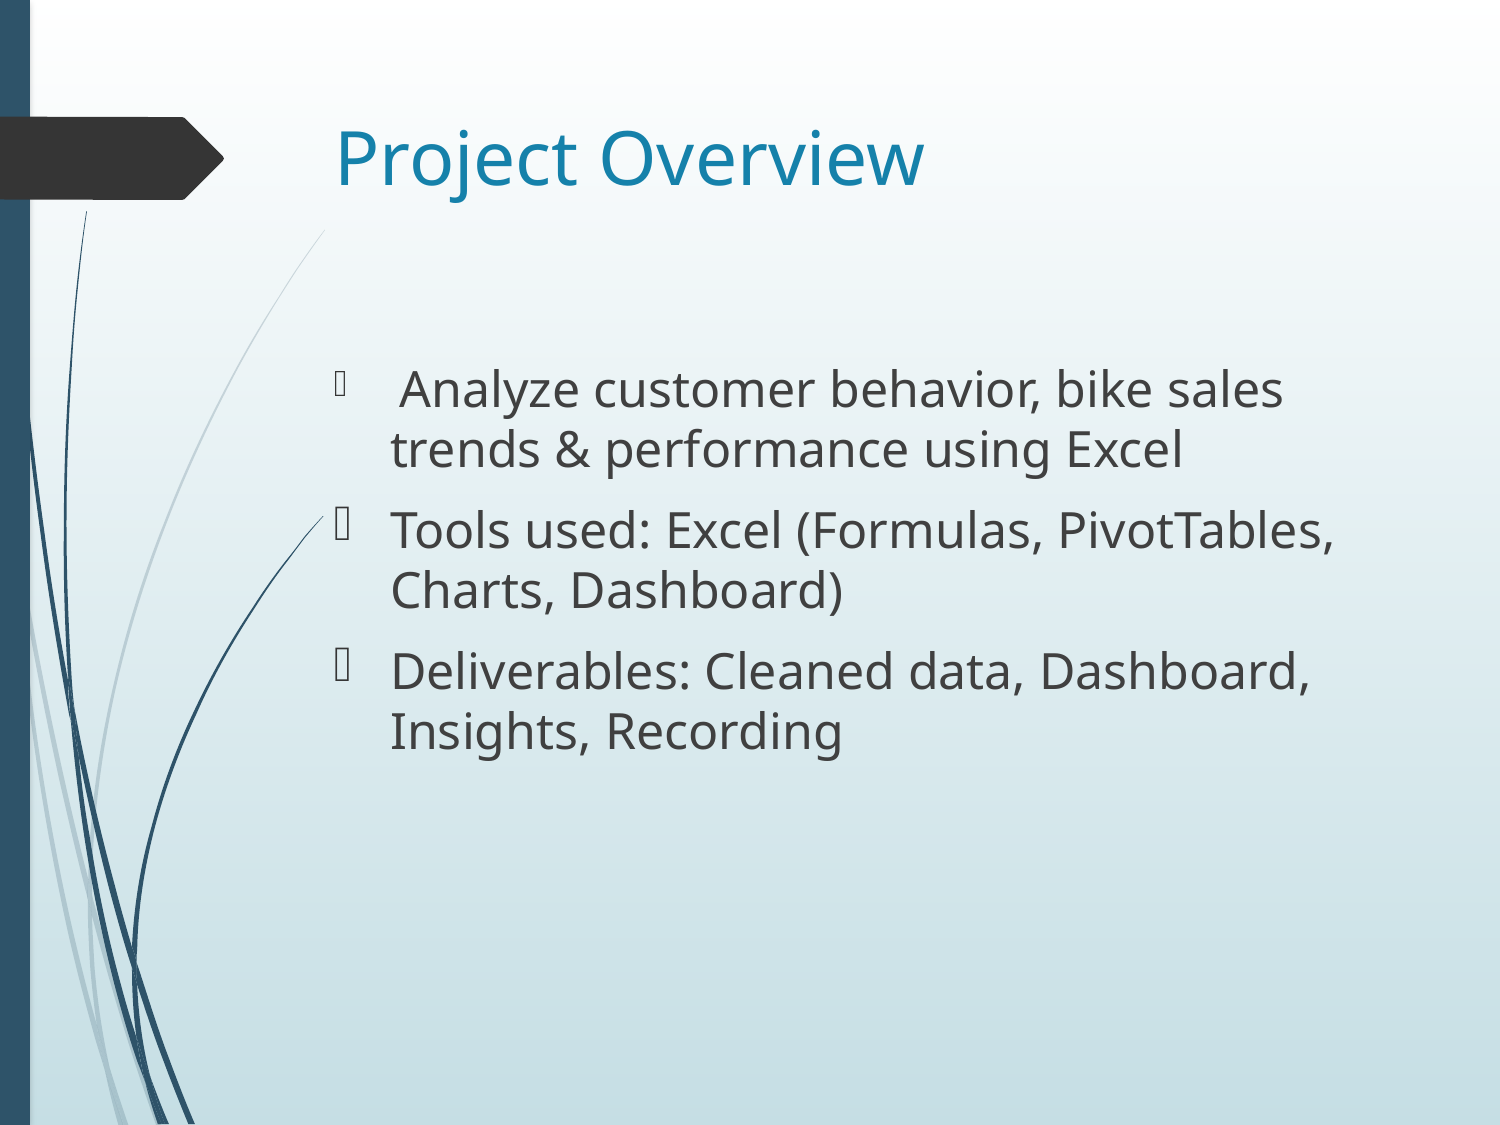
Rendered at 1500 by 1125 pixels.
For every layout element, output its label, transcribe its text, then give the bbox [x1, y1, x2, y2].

list Analyze customer behavior, bike sales trends & performance using Excel Tools used: Excel (Formulas, PivotTables, Charts, Dashboard) Deliverables: Cleaned data, Dashboard, Insights, Recording [318, 350, 1400, 970]
title Project Overview [319, 102, 1400, 313]
